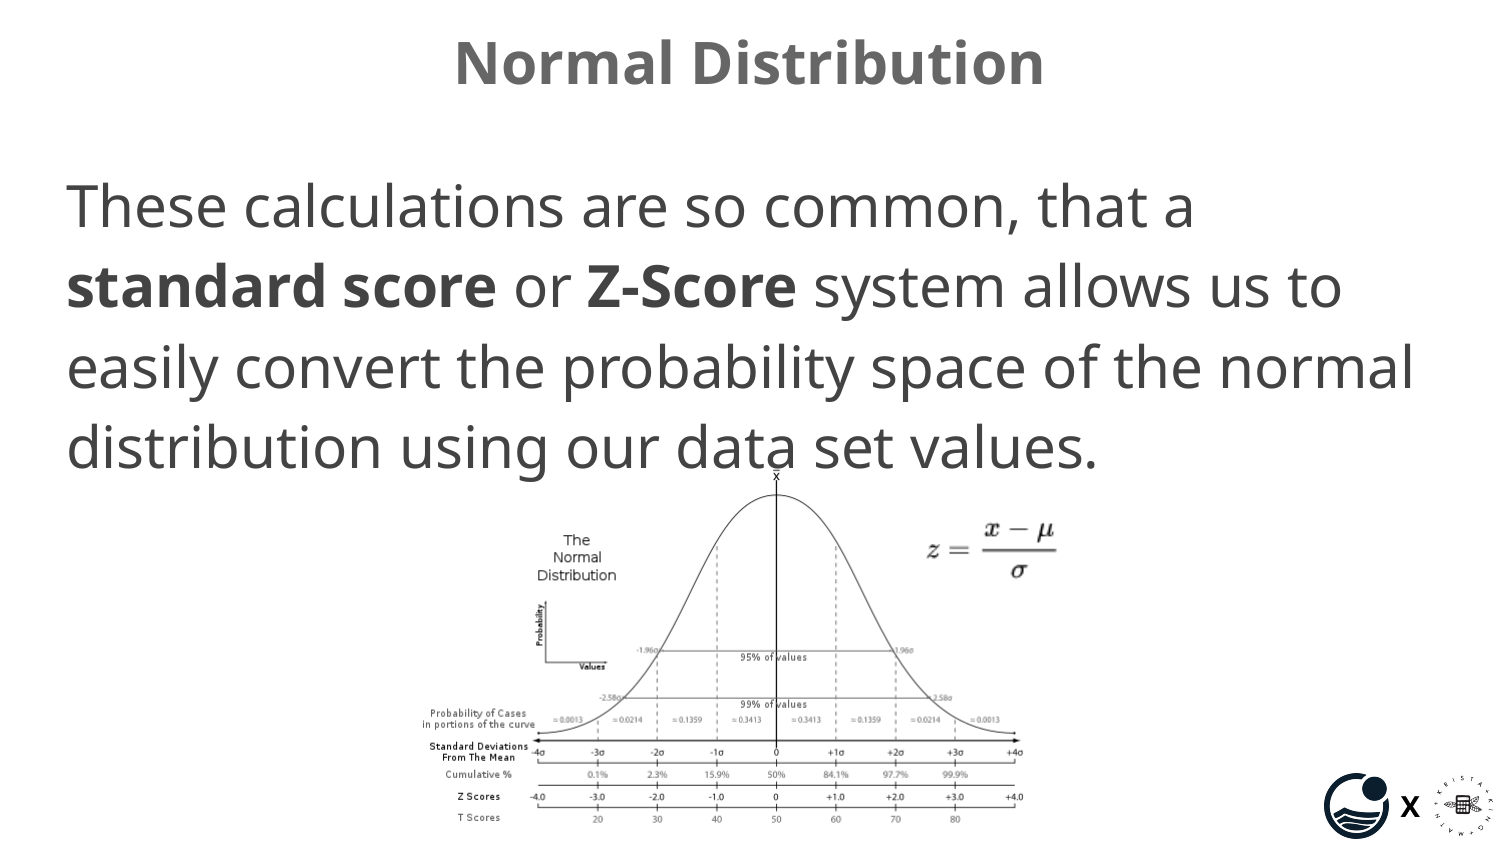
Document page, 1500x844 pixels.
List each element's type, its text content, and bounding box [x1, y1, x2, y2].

title Normal Distribution [51, 10, 1449, 105]
picture [1430, 773, 1496, 839]
picture [1324, 773, 1389, 839]
list These calculations are so common, that a standard score or Z-Score system allows us to easily convert the probability space of the normal distribution using our data set values. [51, 143, 1449, 517]
text_box X [1393, 775, 1427, 837]
picture [419, 407, 1081, 844]
